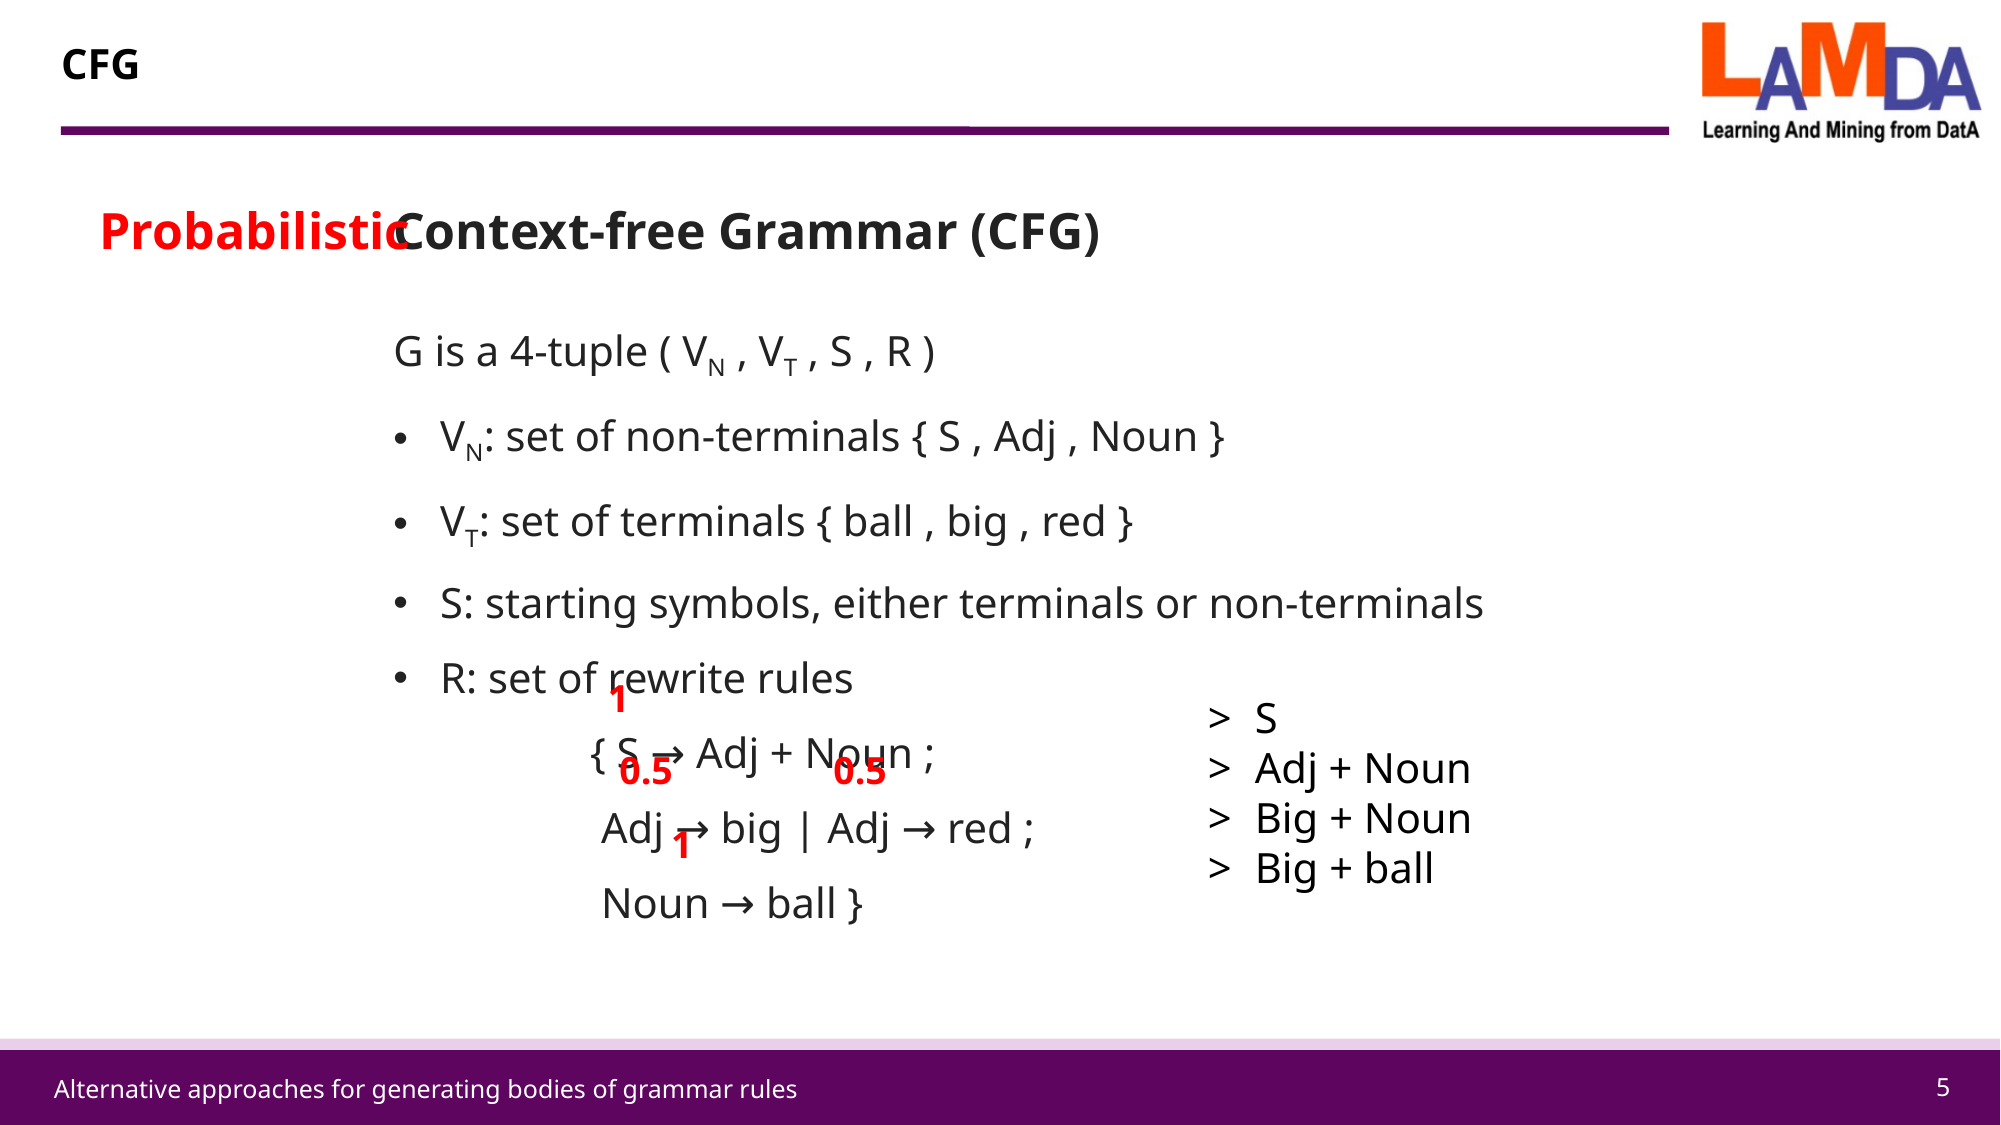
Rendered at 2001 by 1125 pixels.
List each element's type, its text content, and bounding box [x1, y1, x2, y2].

text_box 1 [593, 667, 671, 727]
picture [1702, 22, 1982, 143]
text_box 0.5 [604, 739, 716, 800]
text_box S Adj + Noun Big + Noun Big + ball [1193, 684, 1683, 900]
text_box G is a 4-tuple ( VN , VT , S , R ) VN: set of non-terminals { S , Adj , Noun } VT: set of terminals { ball , big , red } S: starting symbols, either terminals or non-terminals R: set of rewrite rules { S → Adj + Noun ; Adj → big | Adj → red ; Noun → ball } [378, 288, 1580, 935]
text_box Context-free Grammar (CFG) [476, 192, 1381, 268]
text_box 0.5 [818, 739, 930, 800]
title CFG [46, 23, 1455, 109]
text_box 1 [656, 813, 734, 874]
text_box Probabilistic [84, 192, 476, 268]
